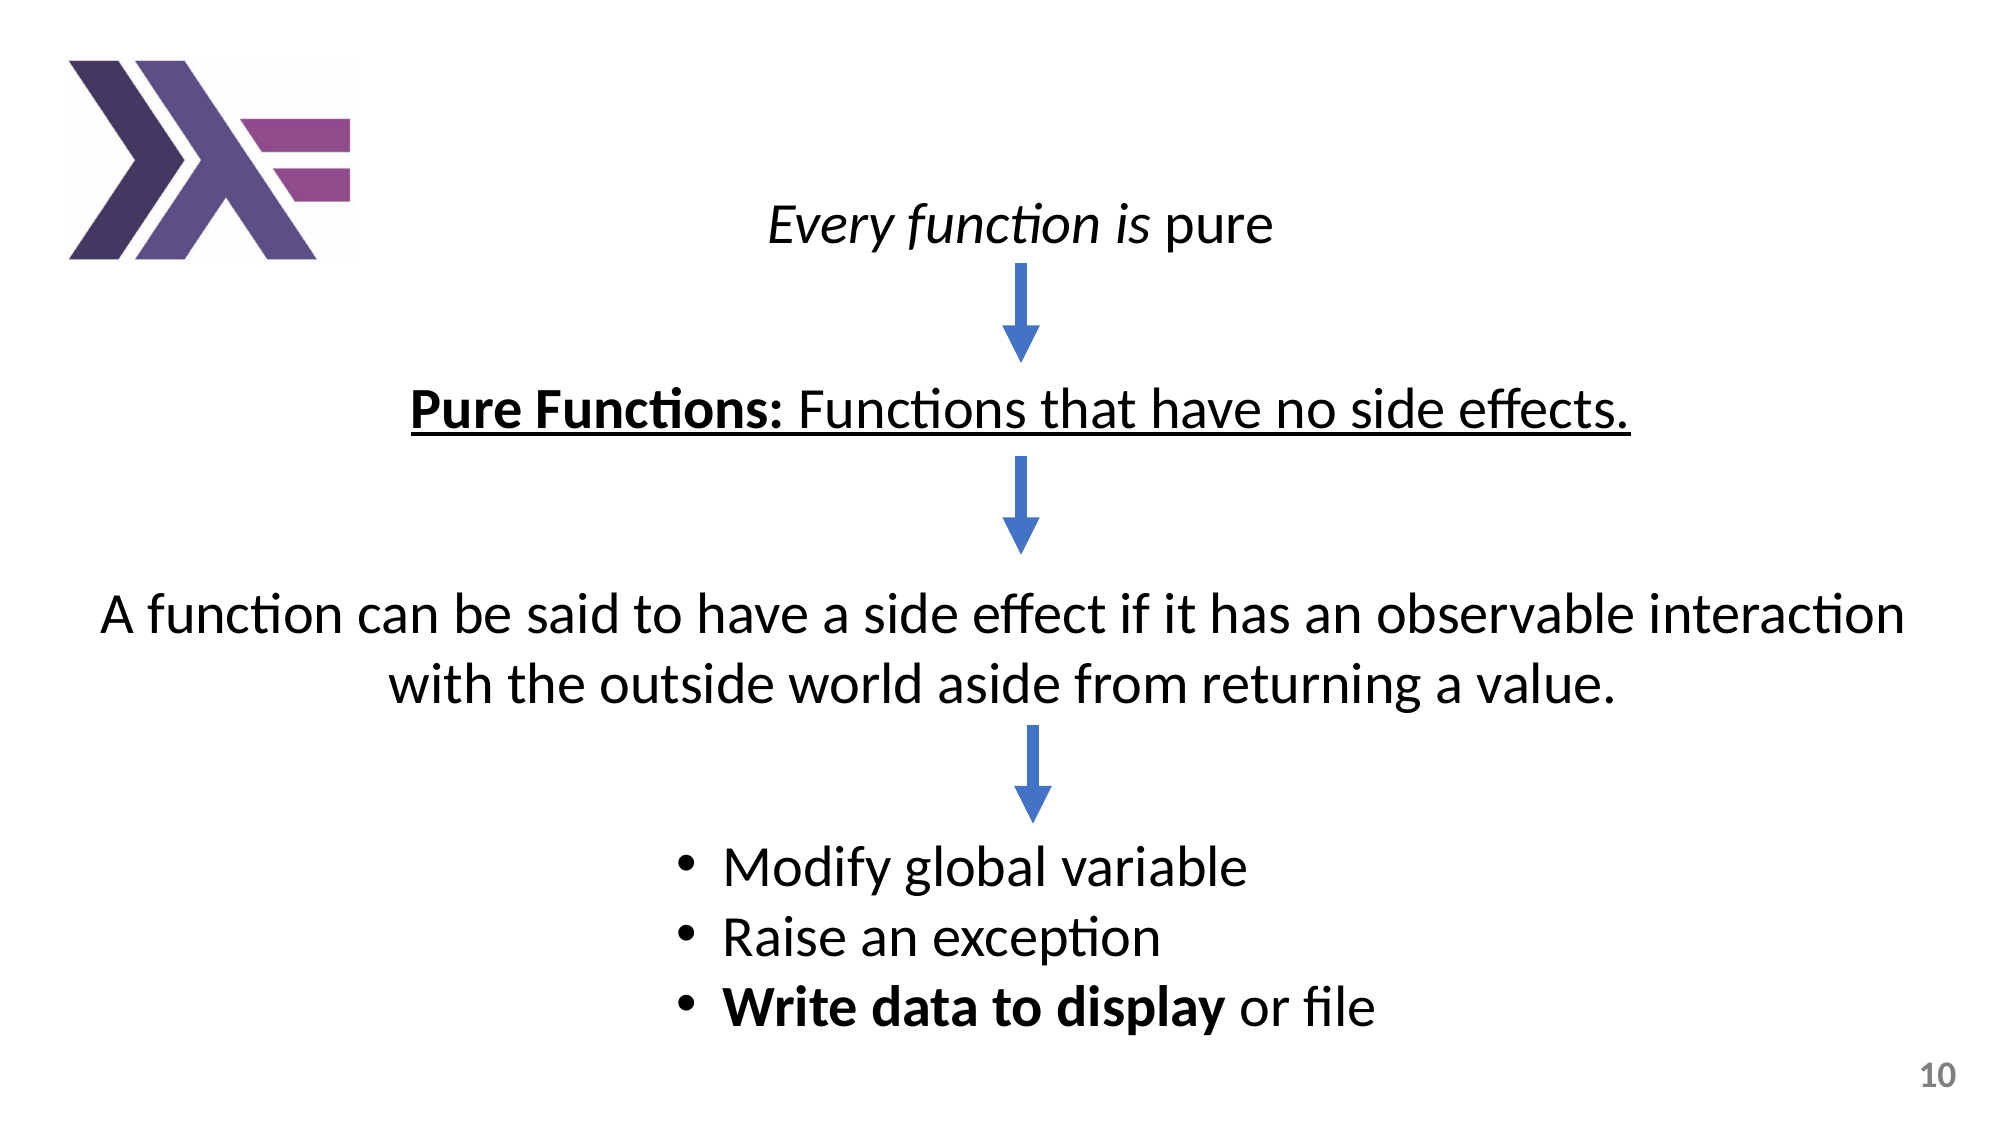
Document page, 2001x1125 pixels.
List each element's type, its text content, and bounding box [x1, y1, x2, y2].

slide_number 10 [1521, 1042, 1972, 1103]
text_box Every function is pure [752, 178, 1290, 263]
text_box Pure Functions: Functions that have no side effects. [396, 362, 1647, 448]
picture [65, 55, 355, 264]
text_box A function can be said to have a side effect if it has an observable interaction with the outside world aside from returning a value. [65, 568, 1942, 723]
text_box Modify global variable Raise an exception Write data to display or file [661, 820, 1409, 1046]
